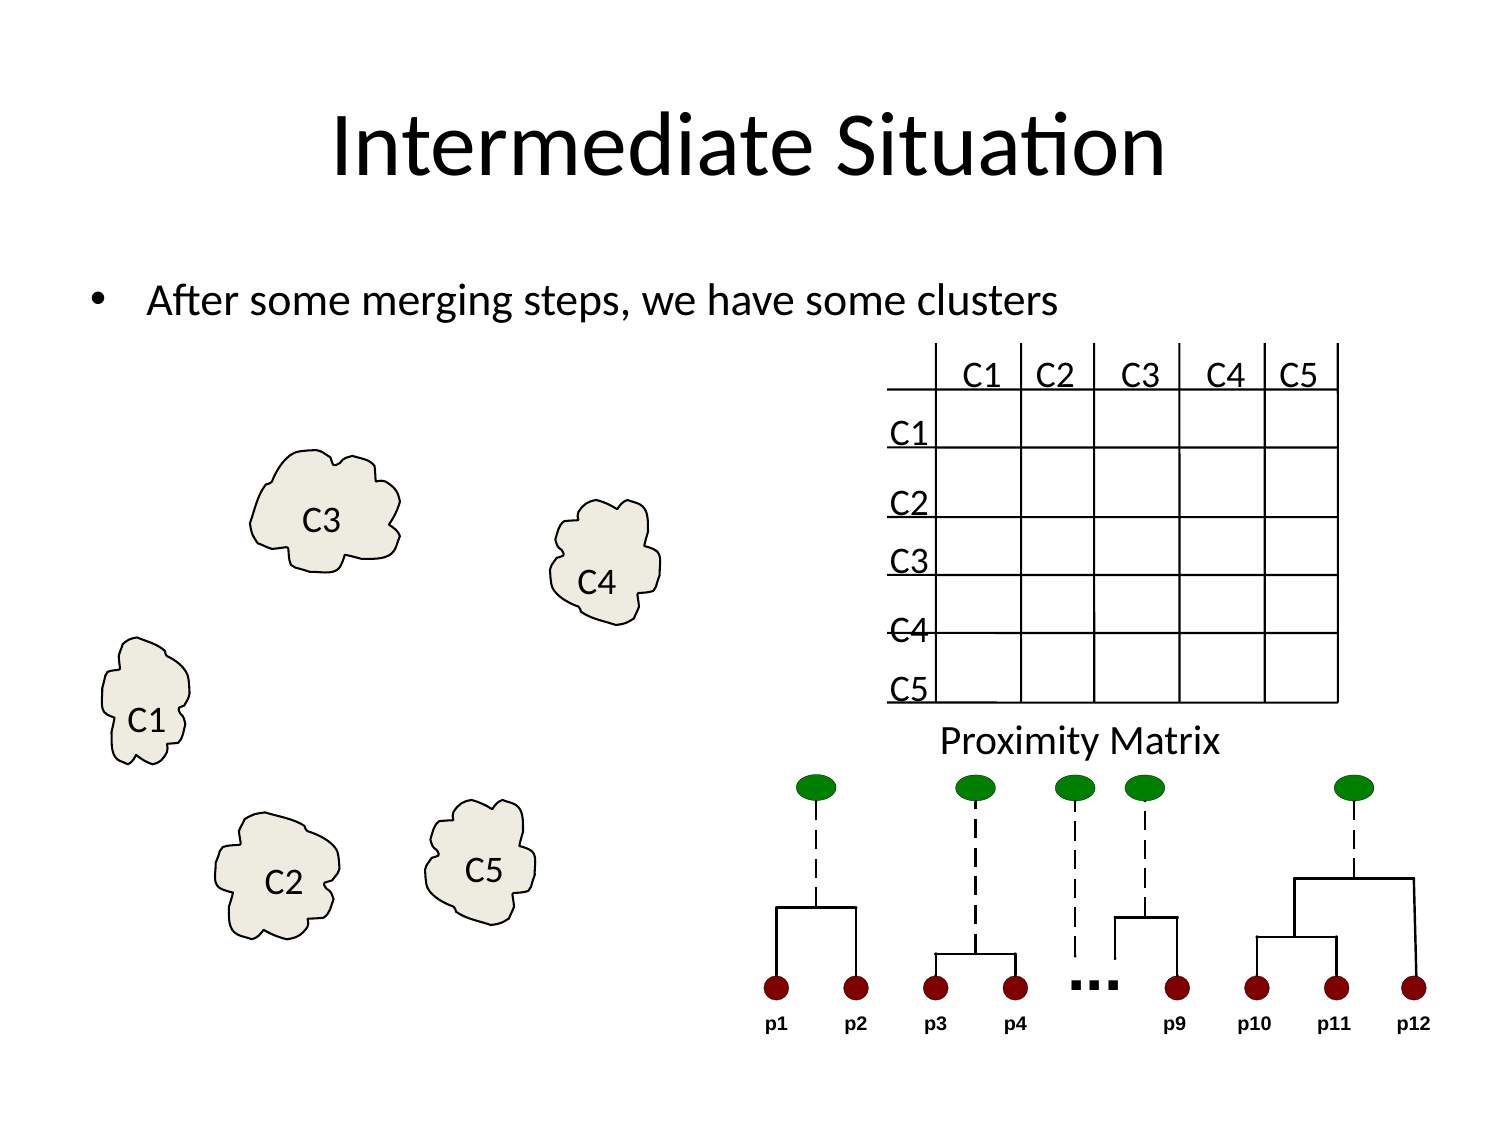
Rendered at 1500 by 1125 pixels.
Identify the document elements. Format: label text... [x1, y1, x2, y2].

text_box [111, 729, 168, 765]
title Intermediate Situation [75, 45, 1425, 233]
text_box [249, 450, 400, 573]
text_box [874, 342, 1351, 707]
text_box [525, 847, 536, 892]
text_box C2 [249, 849, 325, 910]
text_box [214, 812, 340, 940]
text_box C5 [449, 837, 525, 898]
text_box [425, 799, 524, 925]
text_box [549, 556, 562, 599]
text_box C3 [287, 487, 363, 548]
text_box C4 [562, 549, 638, 610]
list After some merging steps, we have some clusters [75, 262, 1425, 1005]
text_box Proximity Matrix [924, 715, 1338, 771]
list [762, 772, 1433, 1038]
text_box C1 [112, 687, 188, 748]
text_box [580, 598, 639, 625]
text_box [101, 637, 190, 717]
text_box [555, 499, 661, 594]
